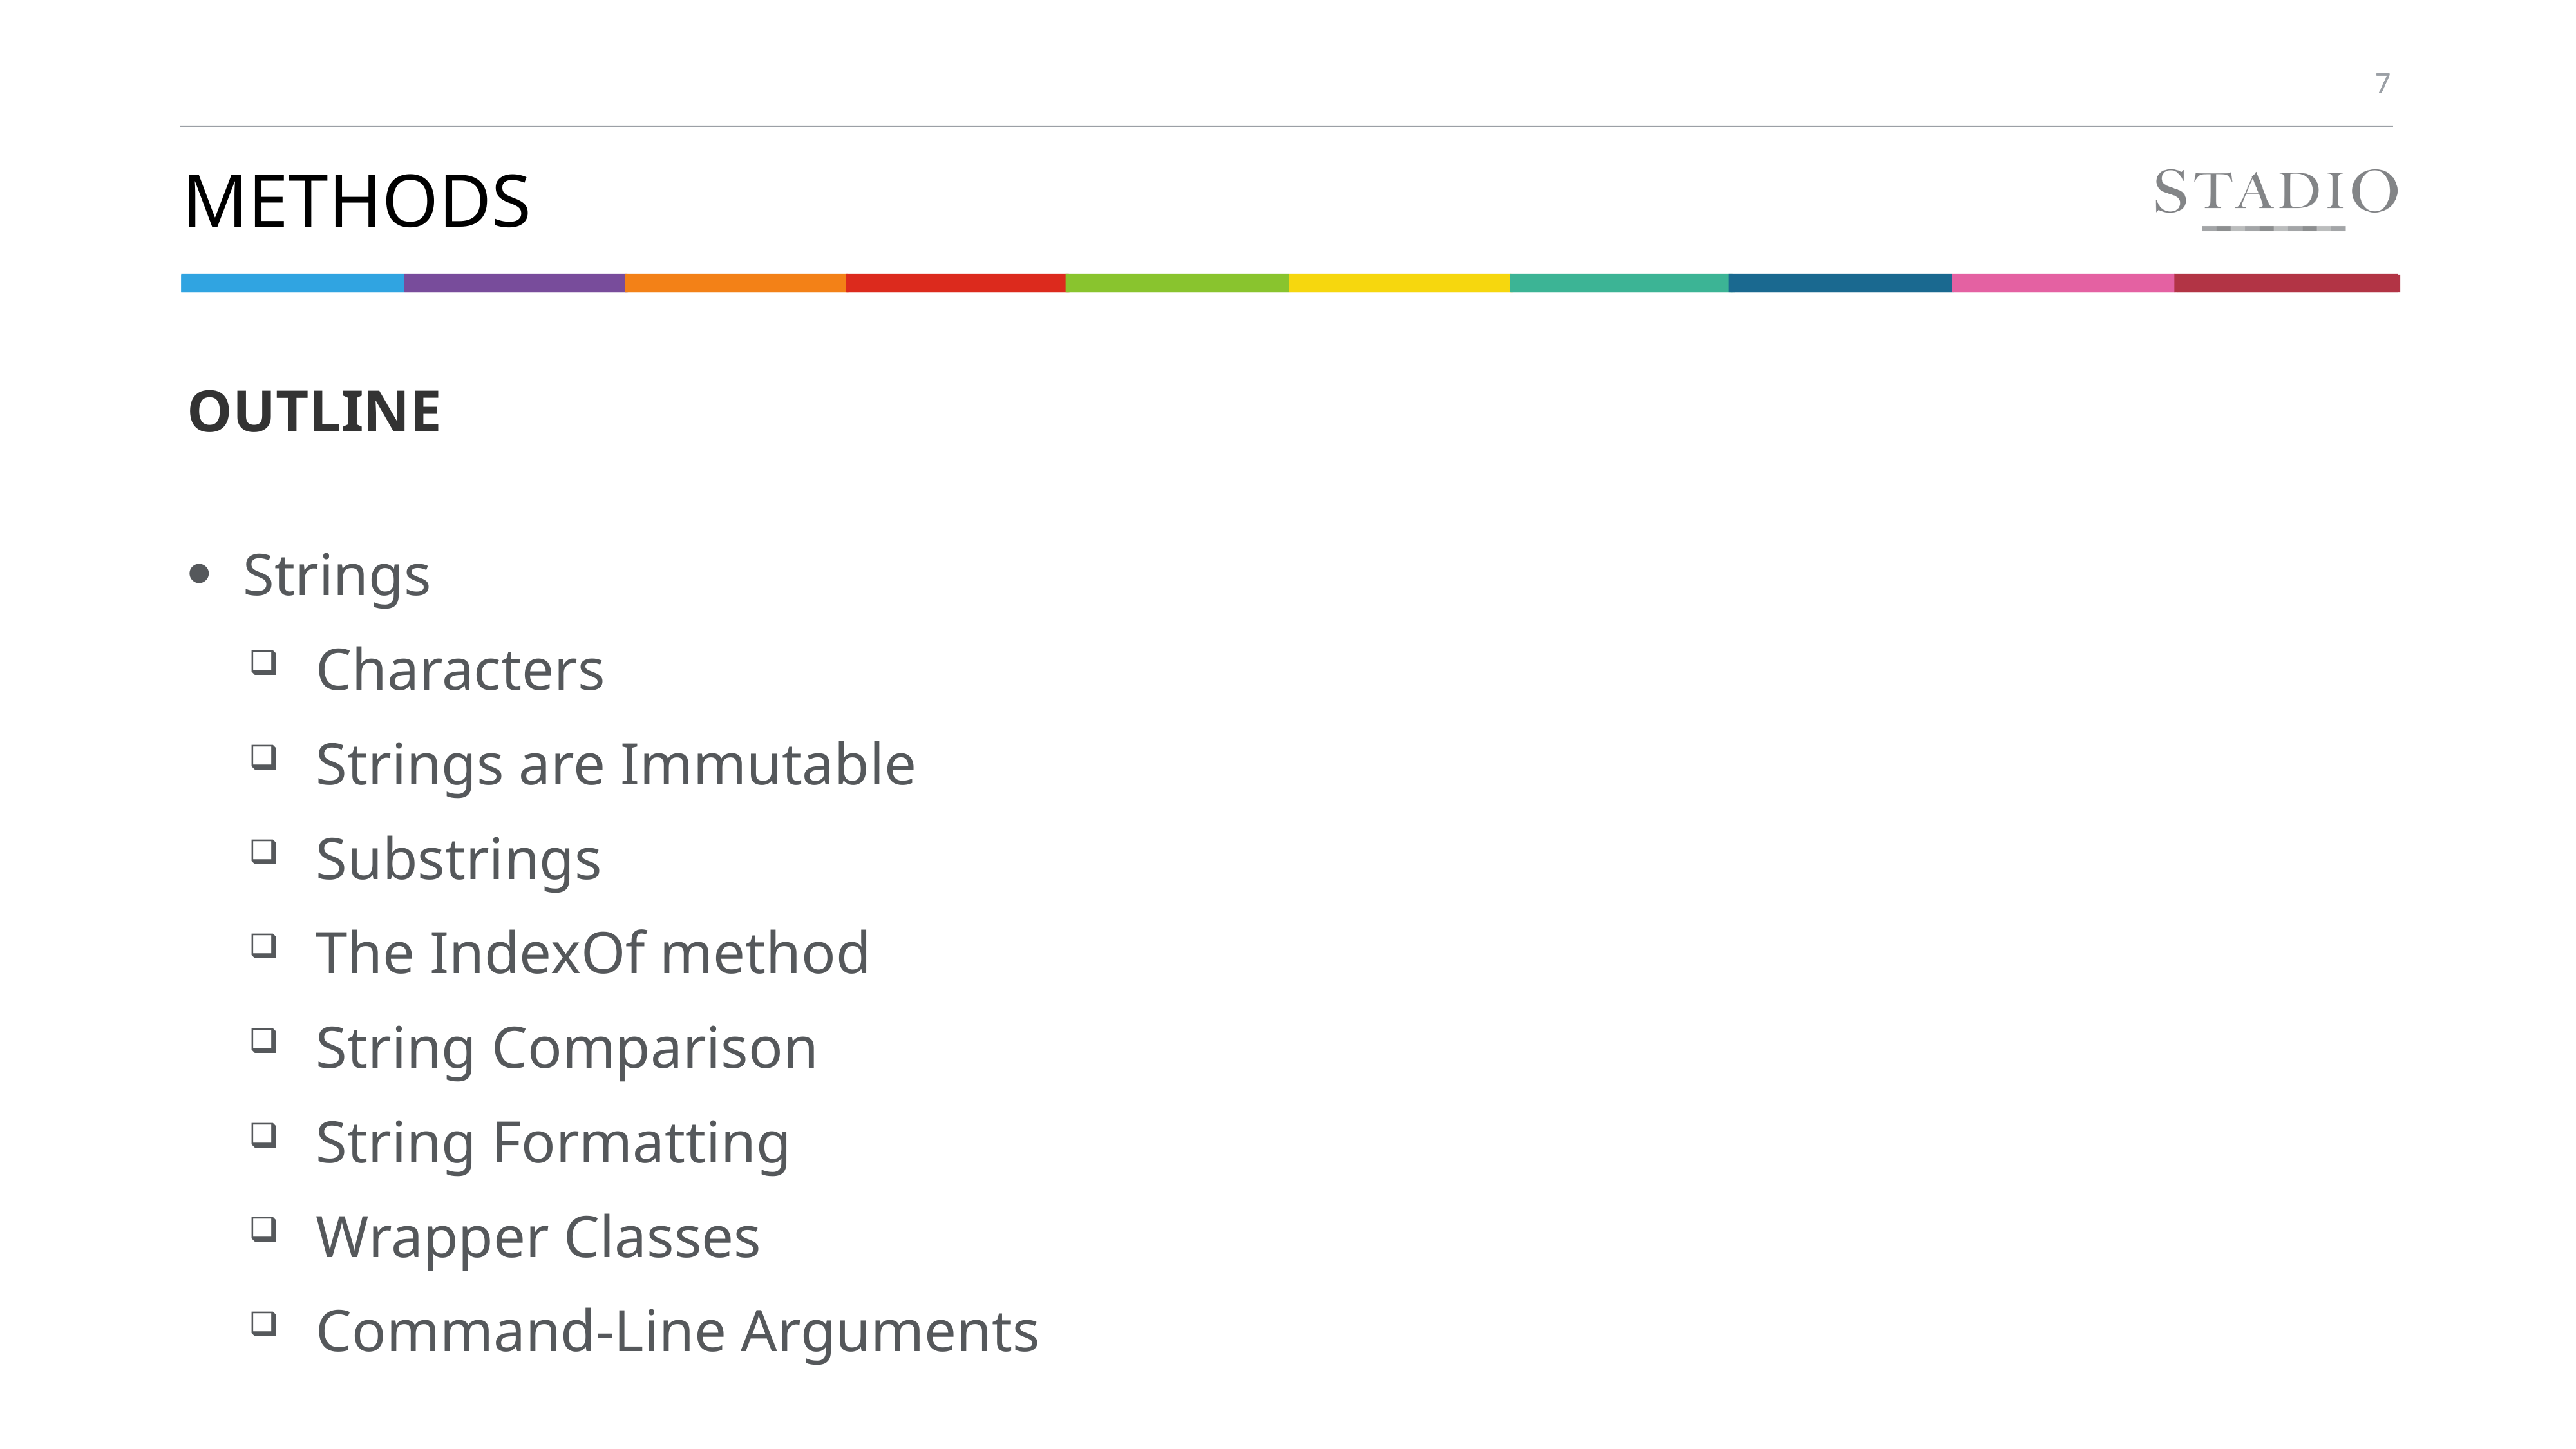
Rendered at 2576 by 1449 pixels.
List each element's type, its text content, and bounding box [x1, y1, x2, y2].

picture [2112, 126, 2441, 274]
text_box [181, 273, 2398, 293]
title methods [182, 128, 2069, 131]
text_box [178, 131, 2398, 279]
list OUTLINE Strings Characters Strings are Immutable Substrings The IndexOf method String Comparison String Formatting Wrapper Classes Command-Line Arguments [187, 367, 2407, 1370]
